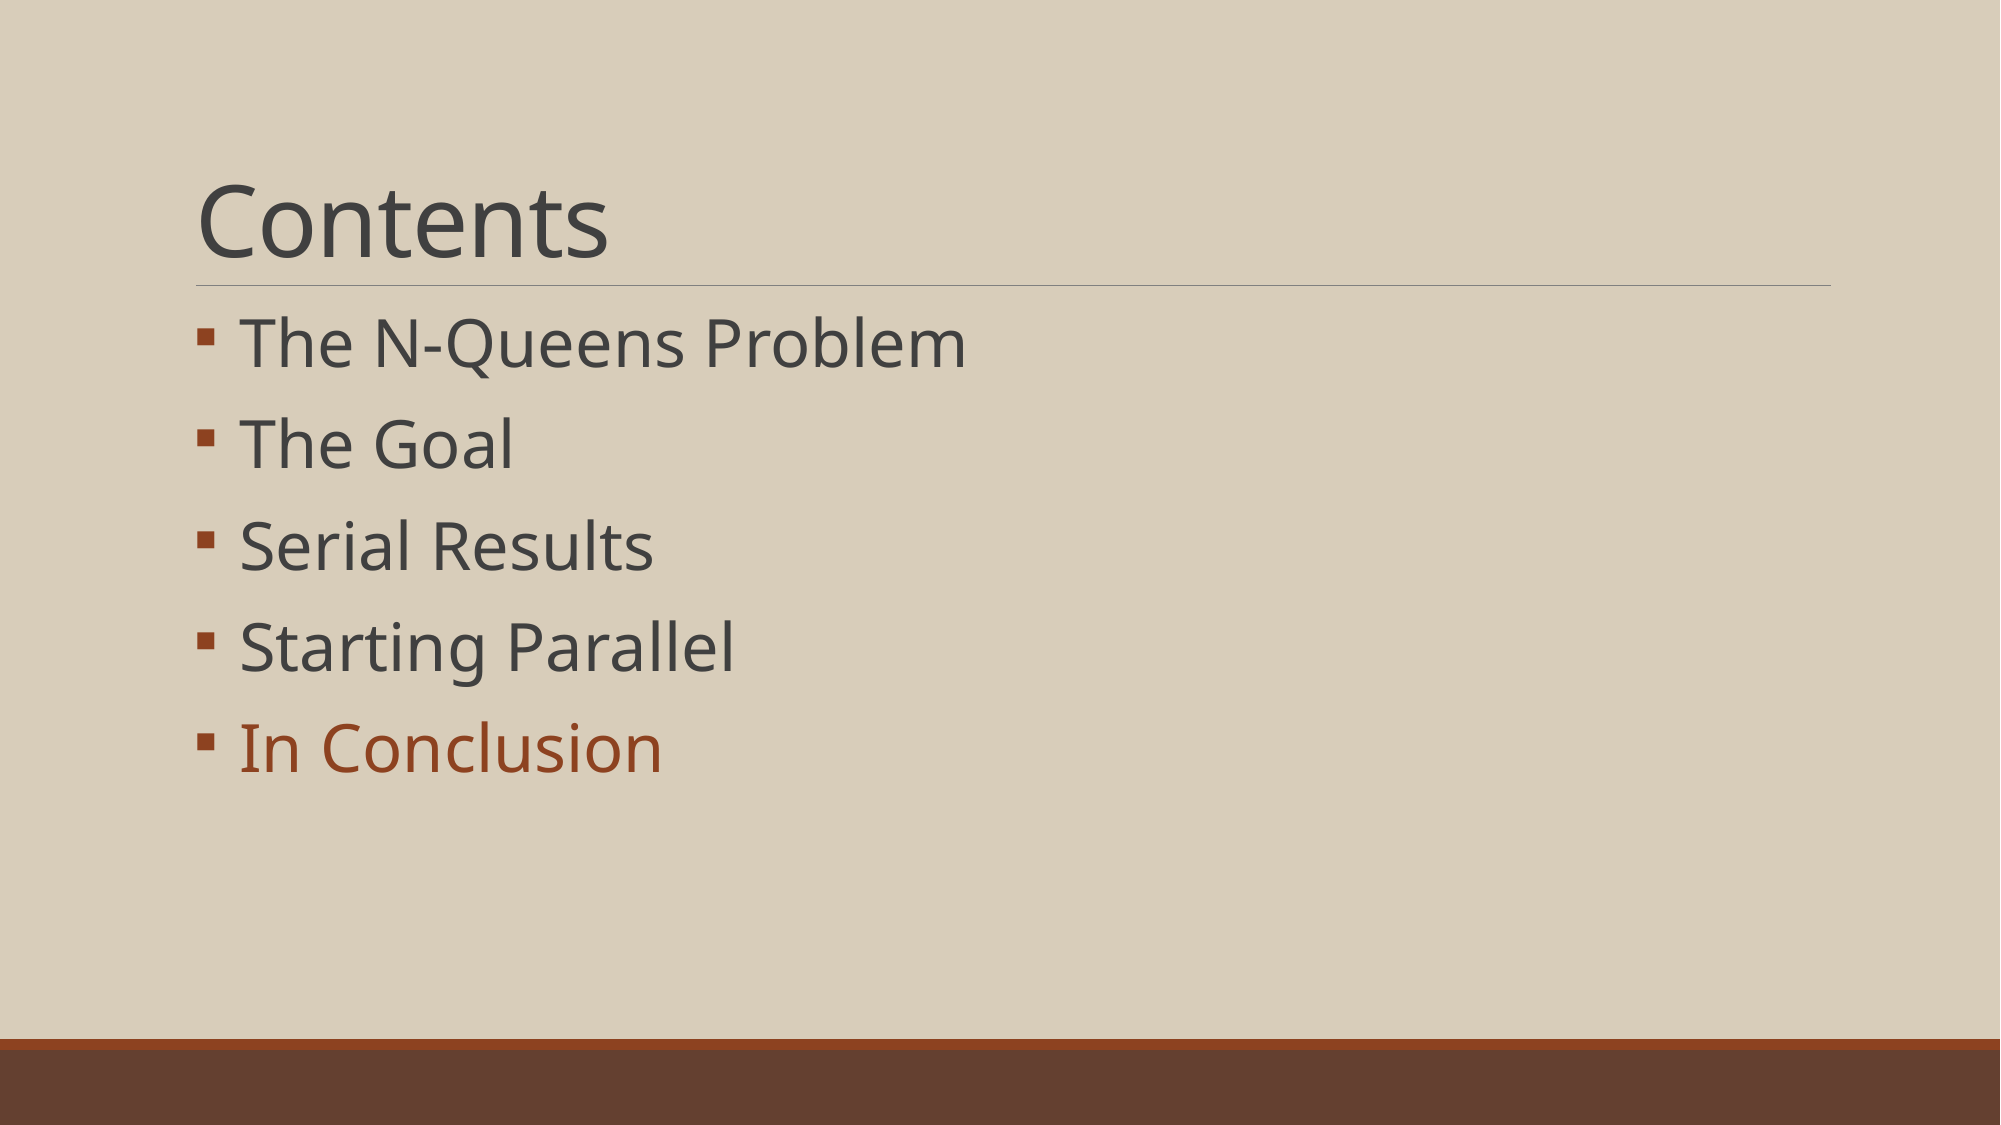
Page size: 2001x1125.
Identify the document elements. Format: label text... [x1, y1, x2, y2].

list The N-Queens Problem The Goal Serial Results Starting Parallel In Conclusion [180, 302, 1830, 963]
title Contents [180, 47, 1830, 285]
